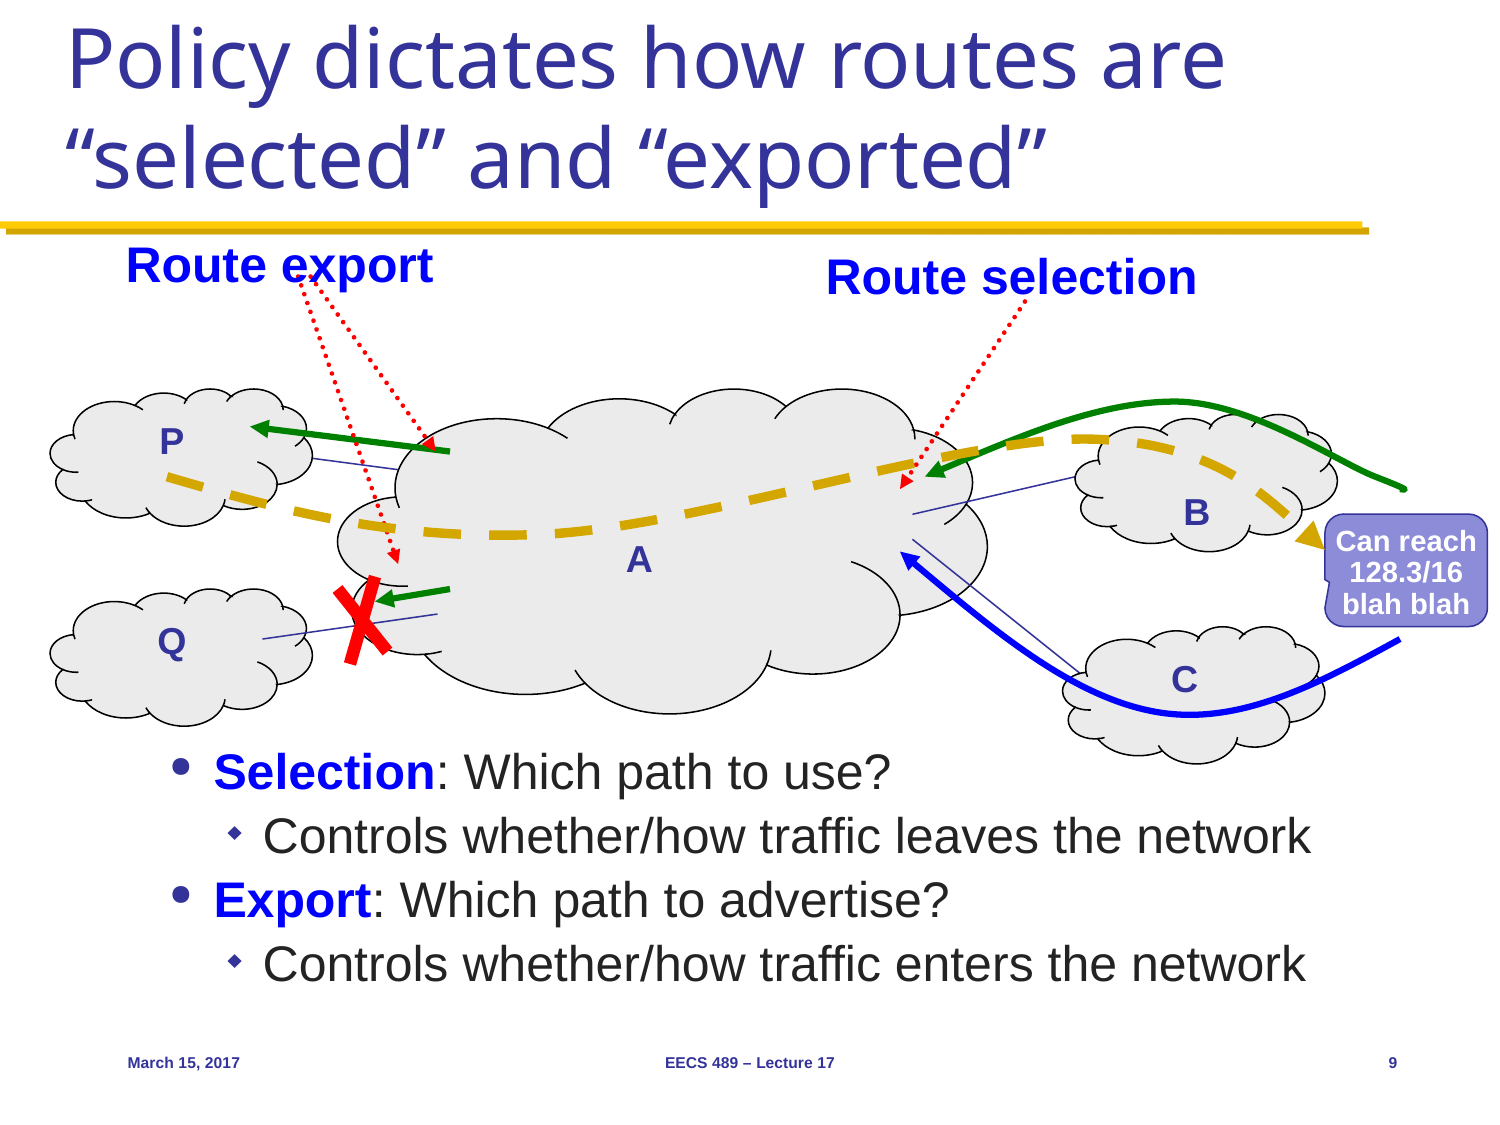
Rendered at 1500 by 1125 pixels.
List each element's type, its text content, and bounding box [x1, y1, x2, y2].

footer EECS 489 – Lecture 17 [512, 1024, 988, 1101]
text_box [1341, 635, 1401, 671]
text_box Route selection [810, 237, 1213, 313]
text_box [337, 576, 388, 665]
slide_number 9 [1312, 1024, 1413, 1101]
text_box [109, 224, 451, 565]
title Policy dictates how routes are “selected” and “exported” [49, 24, 1451, 213]
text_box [49, 388, 1338, 765]
text_box [1341, 459, 1377, 477]
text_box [1341, 478, 1500, 627]
list Selection: Which path to use? Controls whether/how traffic leaves the network Export: Which path to advertise? Controls whether/how traffic enters the network [156, 739, 1344, 1052]
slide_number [112, 1024, 426, 1101]
